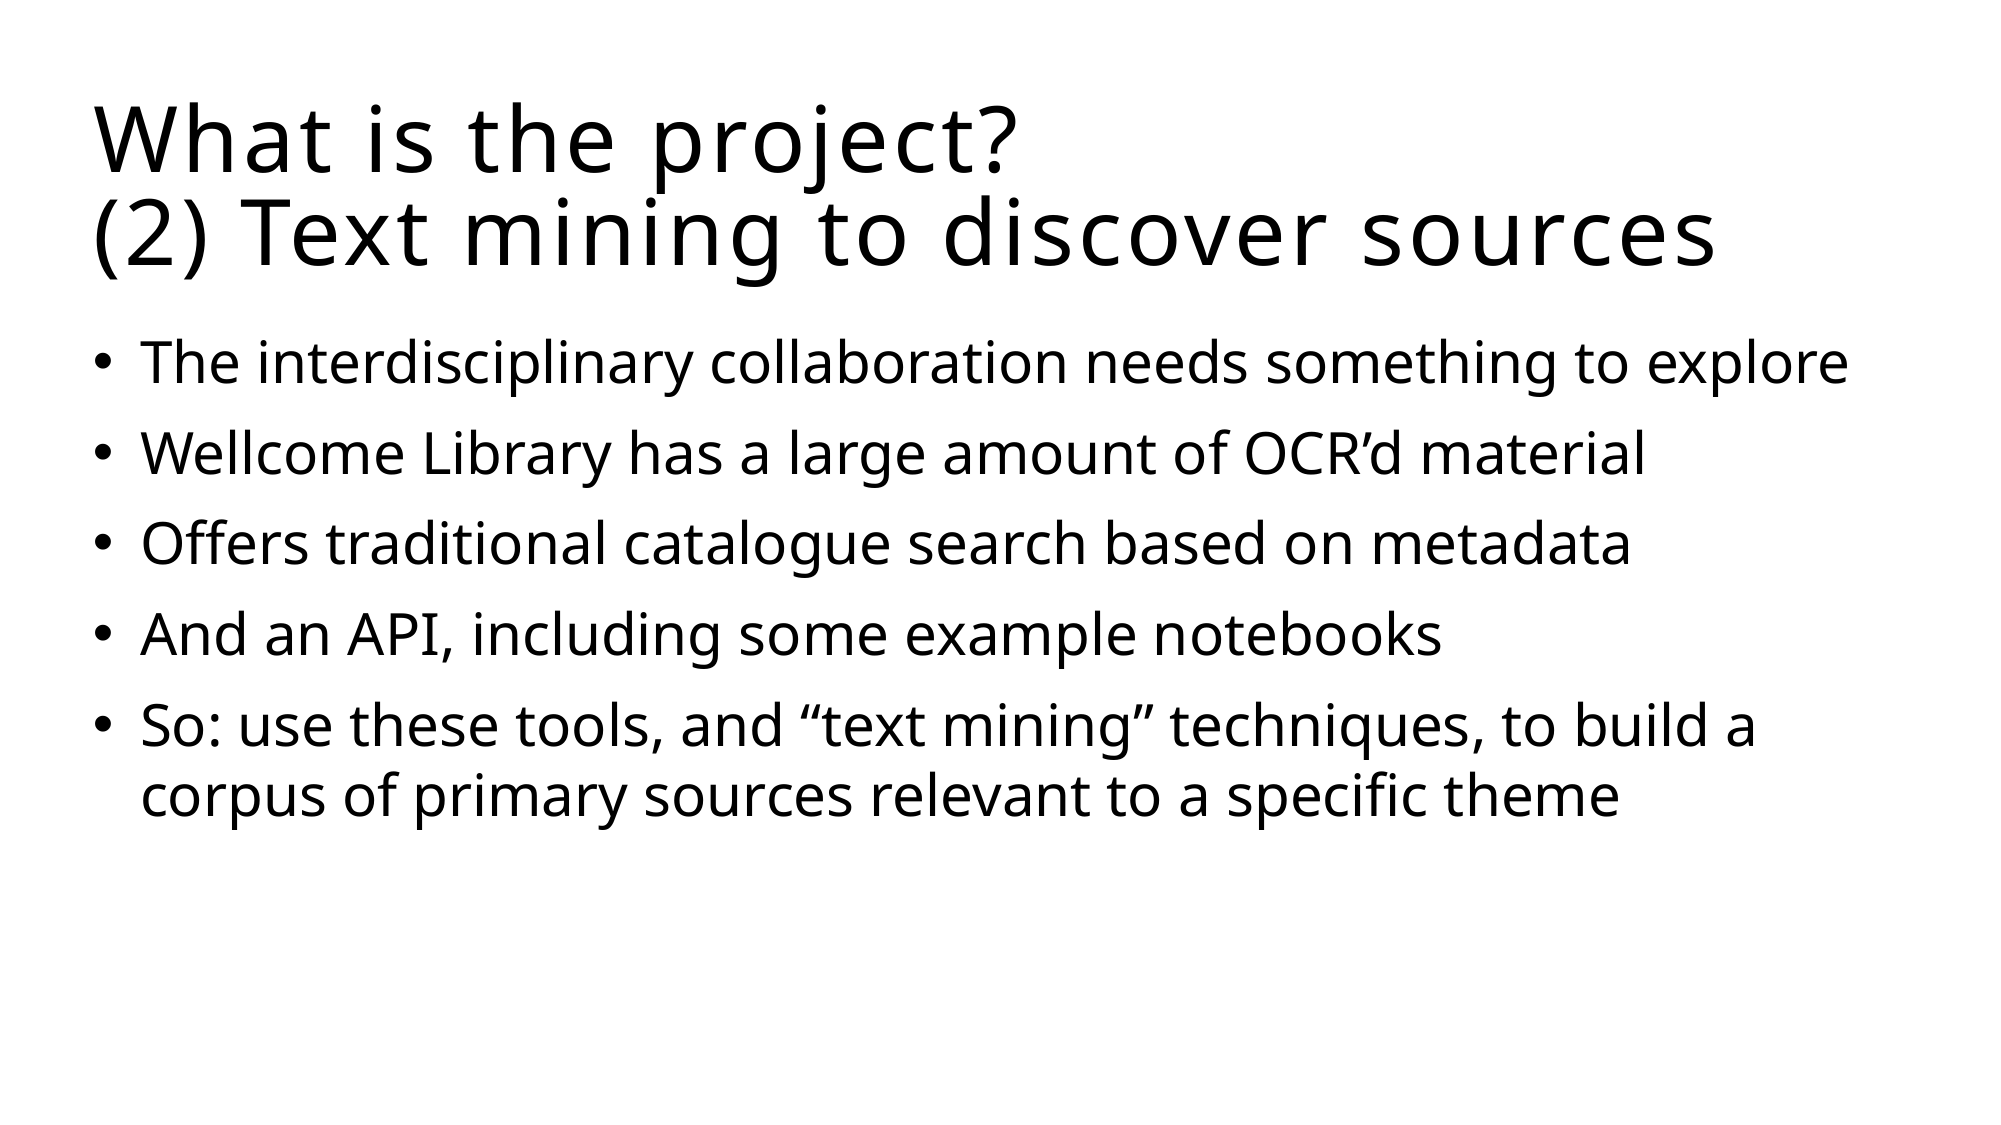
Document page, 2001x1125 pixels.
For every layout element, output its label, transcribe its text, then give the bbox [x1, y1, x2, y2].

title What is the project? (2) Text mining to discover sources [93, 97, 1908, 278]
text_box The interdisciplinary collaboration needs something to explore Wellcome Library has a large amount of OCR’d material Offers traditional catalogue search based on metadata And an API, including some example notebooks So: use these tools, and “text mining” techniques, to build a corpus of primary sources relevant to a specific theme [93, 325, 1907, 997]
